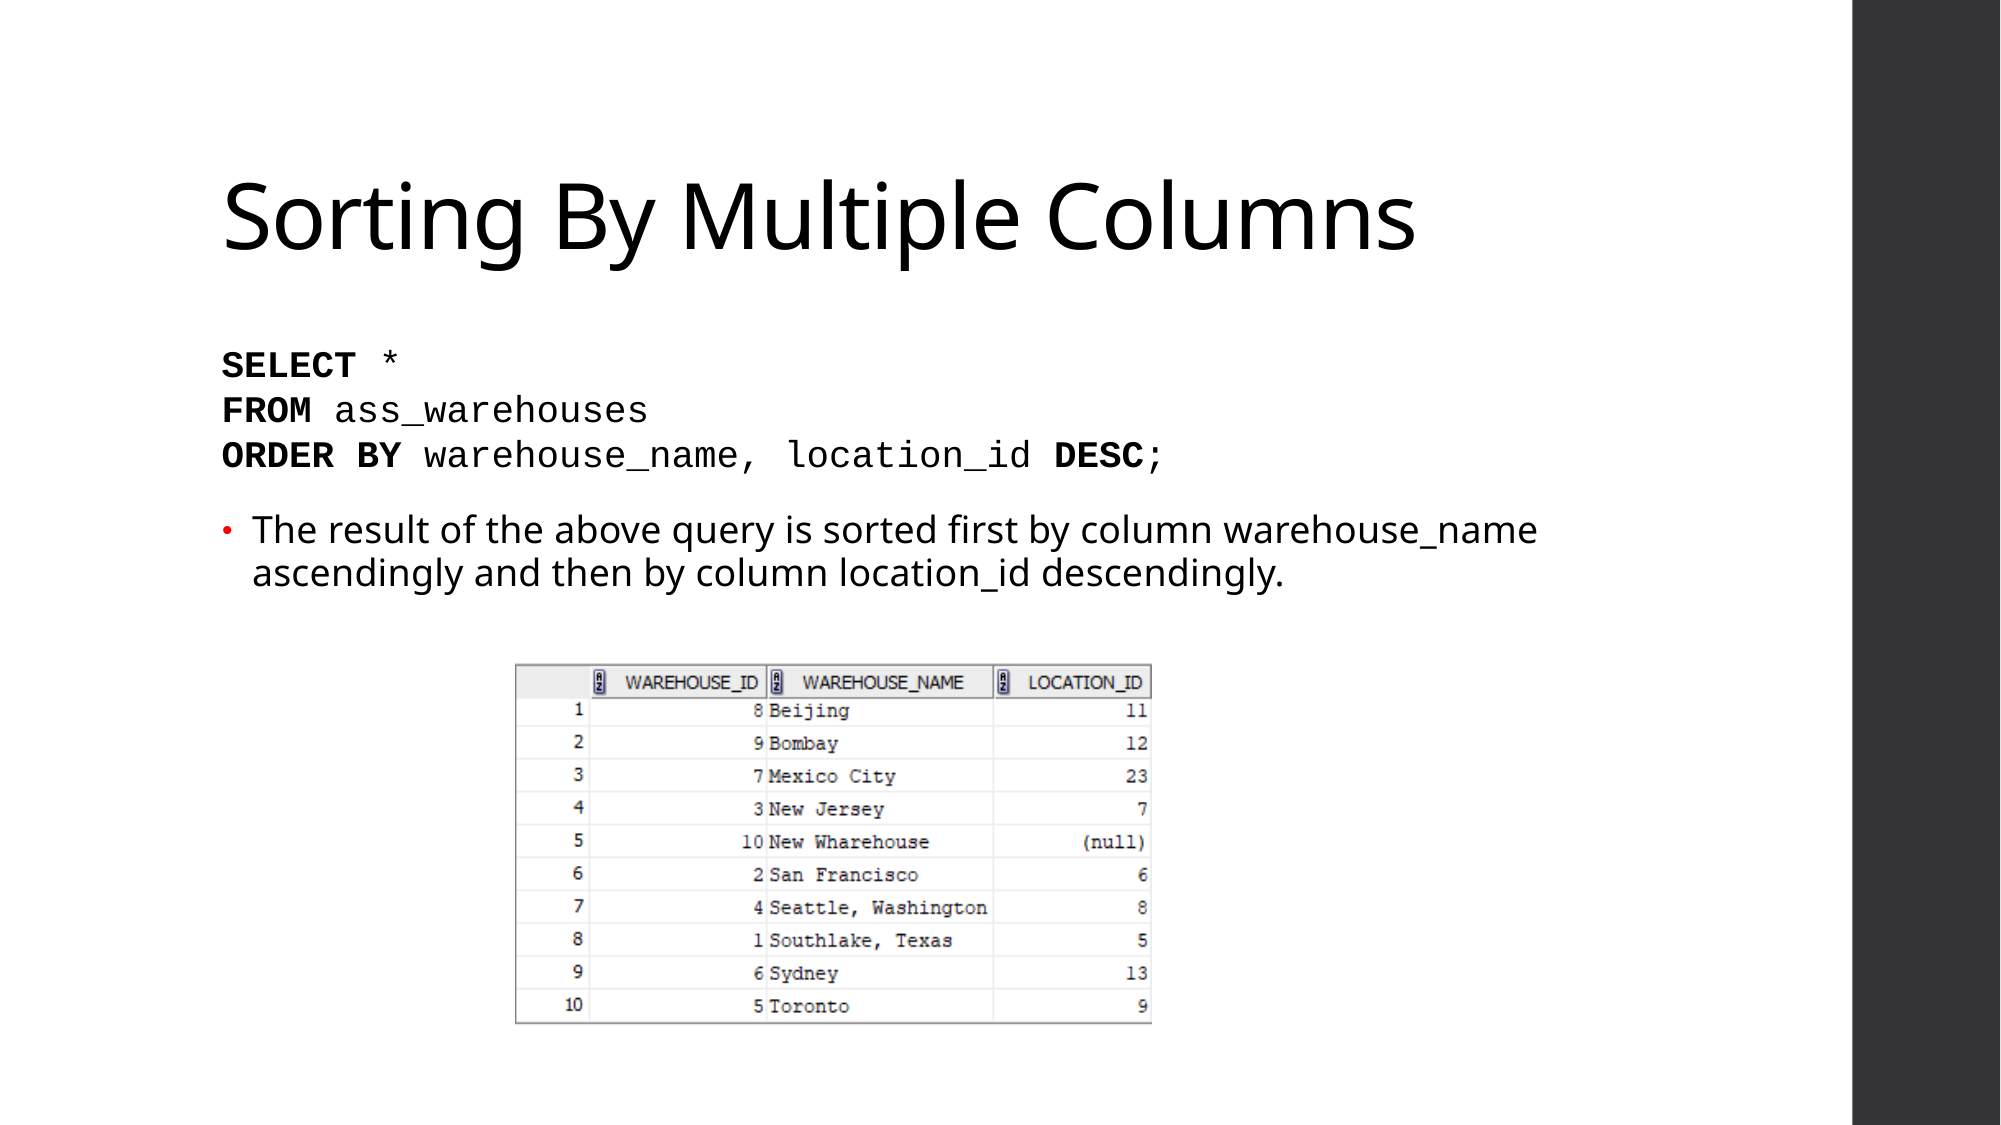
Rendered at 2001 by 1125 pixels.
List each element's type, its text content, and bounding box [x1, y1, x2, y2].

list The result of the above query is sorted first by column warehouse_name ascendingly and then by column location_id descendingly. [206, 502, 1617, 641]
picture [515, 663, 1152, 1027]
text_box SELECT * FROM ass_warehouses ORDER BY warehouse_name, location_id DESC; [206, 333, 1319, 483]
title Sorting By Multiple Columns [206, 60, 1797, 278]
